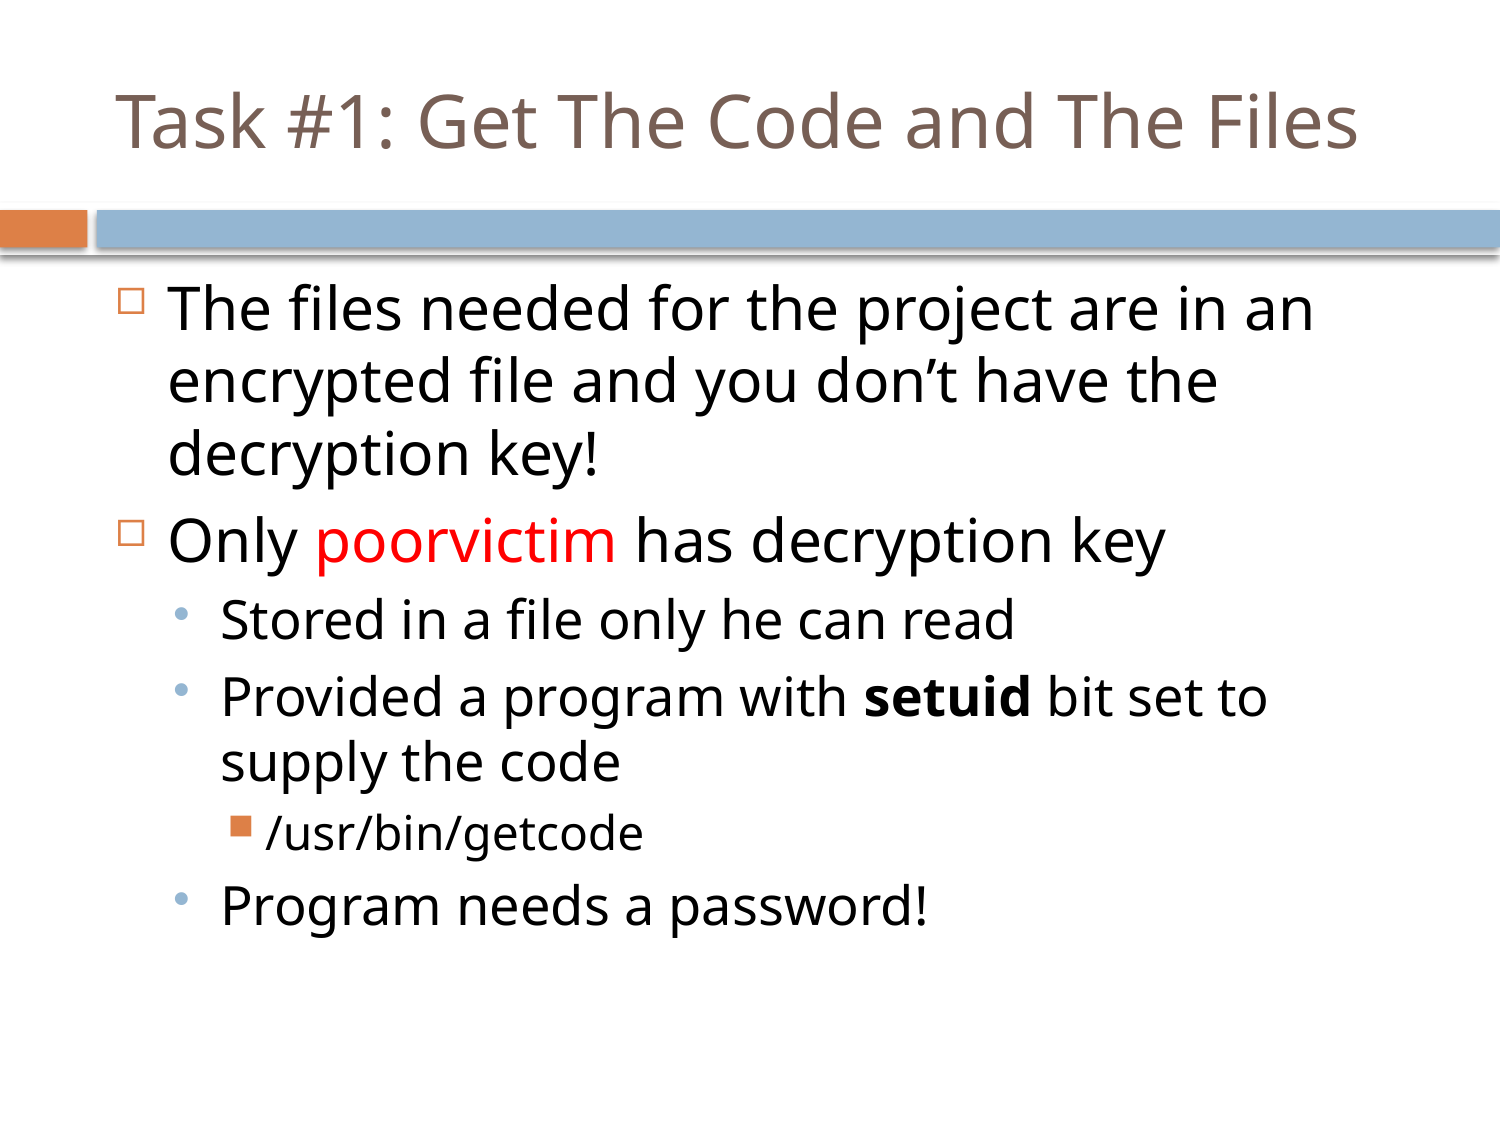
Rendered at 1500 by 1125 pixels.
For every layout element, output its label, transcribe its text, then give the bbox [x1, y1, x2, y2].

list The files needed for the project are in an encrypted file and you don’t have the decryption key! Only poorvictim has decryption key Stored in a file only he can read Provided a program with setuid bit set to supply the code /usr/bin/getcode Program needs a password! [100, 262, 1438, 1000]
title Task #1: Get The Code and The Files [100, 37, 1438, 200]
